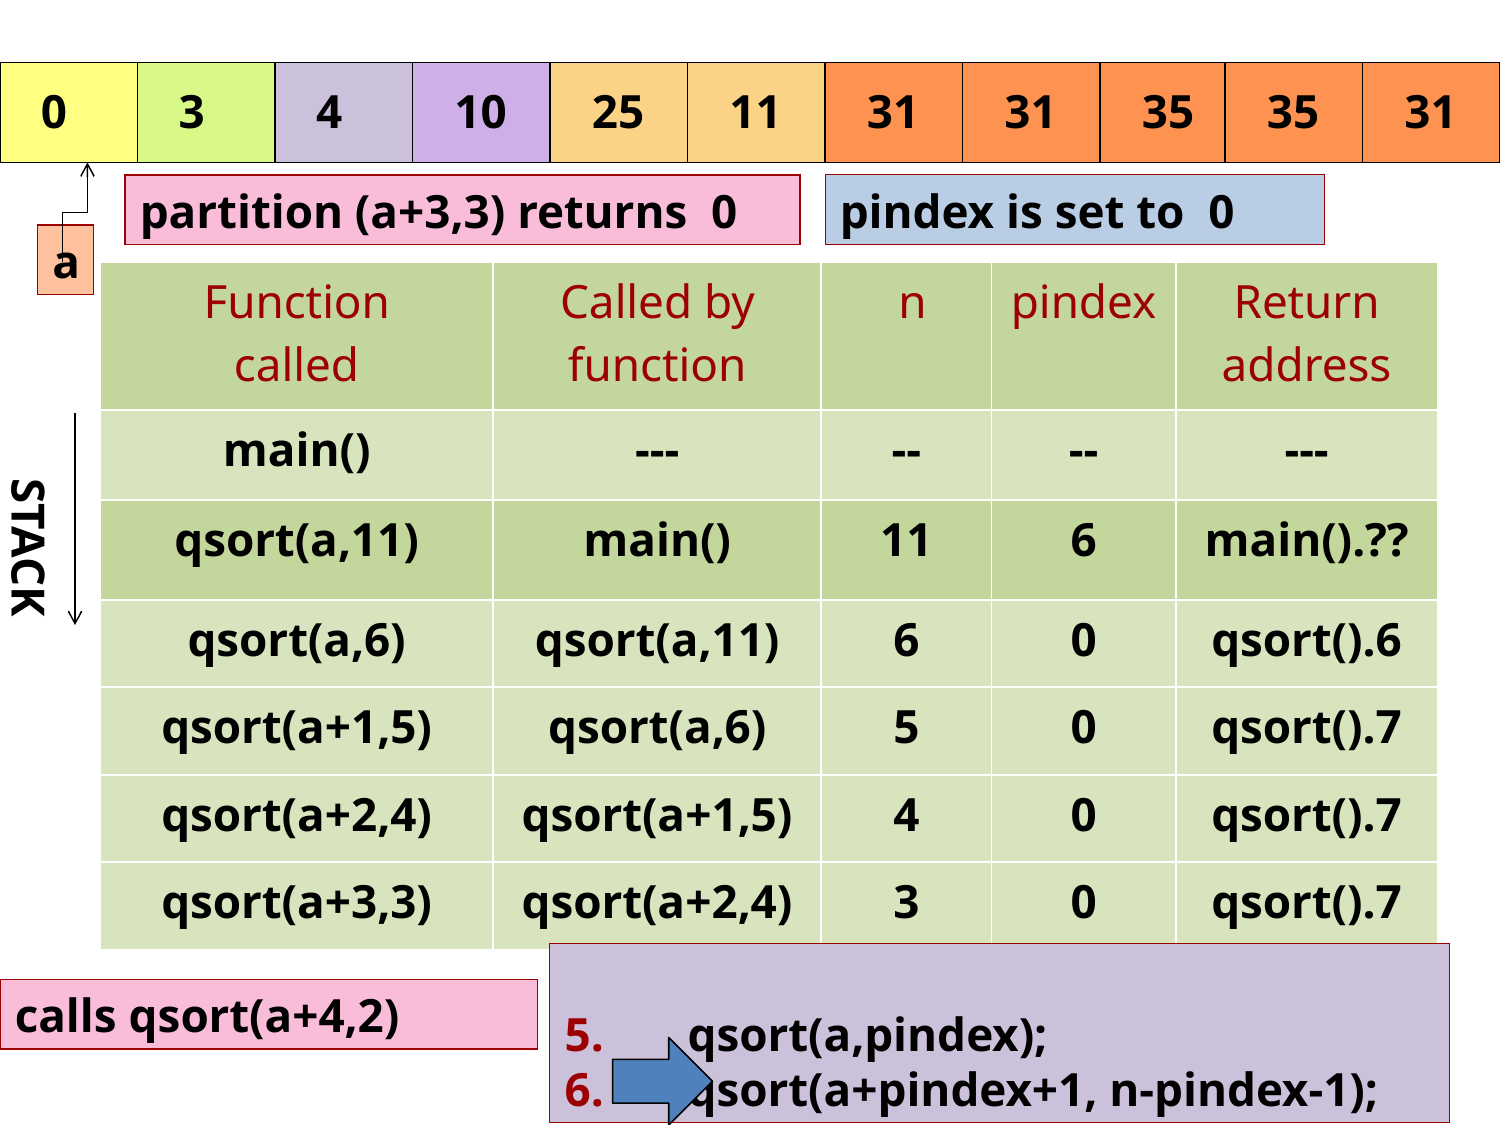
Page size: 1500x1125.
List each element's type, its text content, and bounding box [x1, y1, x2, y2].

table_cell 11 [822, 501, 991, 599]
text_box [1224, 62, 1362, 163]
text_box 31 [1389, 75, 1472, 145]
table_header Called by function [494, 263, 820, 409]
table_cell qsort().7 [1177, 776, 1437, 861]
table_cell 0 [992, 863, 1175, 943]
table_cell 6 [992, 501, 1175, 599]
table_cell qsort(a+3,3) [101, 863, 492, 949]
table_cell 4 [822, 776, 991, 861]
table_cell -- [992, 411, 1175, 499]
text_box 31 [852, 75, 935, 145]
table_cell -- [822, 411, 991, 499]
table_cell qsort().6 [1177, 601, 1437, 686]
table_cell qsort().7 [1177, 688, 1437, 774]
table_cell 3 [822, 863, 991, 943]
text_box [24, 199, 126, 226]
table_header pindex [992, 263, 1175, 409]
table_cell qsort(a,11) [101, 501, 492, 599]
text_box 35 [1127, 75, 1210, 145]
table_cell qsort().7 [1177, 863, 1437, 943]
table_cell --- [494, 411, 820, 499]
text_box 31 [989, 75, 1072, 145]
text_box 0 [26, 75, 83, 145]
text_box [0, 62, 135, 163]
text_box pindex is set to 0 [825, 174, 1325, 245]
text_box [962, 62, 1099, 163]
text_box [137, 62, 826, 163]
text_box [1362, 62, 1500, 163]
table_header n [822, 263, 991, 409]
text_box qsort(a,pindex); qsort(a+pindex+1, n-pindex-1); [549, 943, 1450, 1123]
text_box STACK [0, 463, 65, 633]
table_cell qsort(a+1,5) [101, 688, 492, 774]
table_cell qsort(a+1,5) [494, 776, 820, 861]
text_box [1099, 62, 1224, 163]
table_cell qsort(a+2,4) [101, 776, 492, 861]
table_cell main() [101, 411, 492, 499]
table_cell 0 [992, 601, 1175, 686]
table_cell qsort(a,11) [494, 601, 820, 686]
table_header Return address [1177, 263, 1437, 409]
table_header Function called [101, 263, 492, 409]
table_cell 6 [822, 601, 991, 686]
table_cell main() [494, 501, 820, 599]
table_cell qsort(a,6) [101, 601, 492, 686]
text_box 35 [1252, 75, 1335, 145]
table_cell 0 [992, 688, 1175, 774]
text_box a [37, 234, 94, 295]
table_cell qsort(a,6) [494, 688, 820, 774]
text_box calls qsort(a+4,2) [0, 979, 538, 1050]
table_cell qsort(a+2,4) [494, 863, 820, 949]
text_box [826, 62, 962, 163]
text_box partition (a+3,3) returns 0 [124, 174, 800, 245]
table_cell --- [1177, 411, 1437, 499]
table_cell 5 [822, 688, 991, 774]
table_cell main().?? [1177, 501, 1437, 599]
table_cell 0 [992, 776, 1175, 861]
text_box [612, 1037, 713, 1125]
